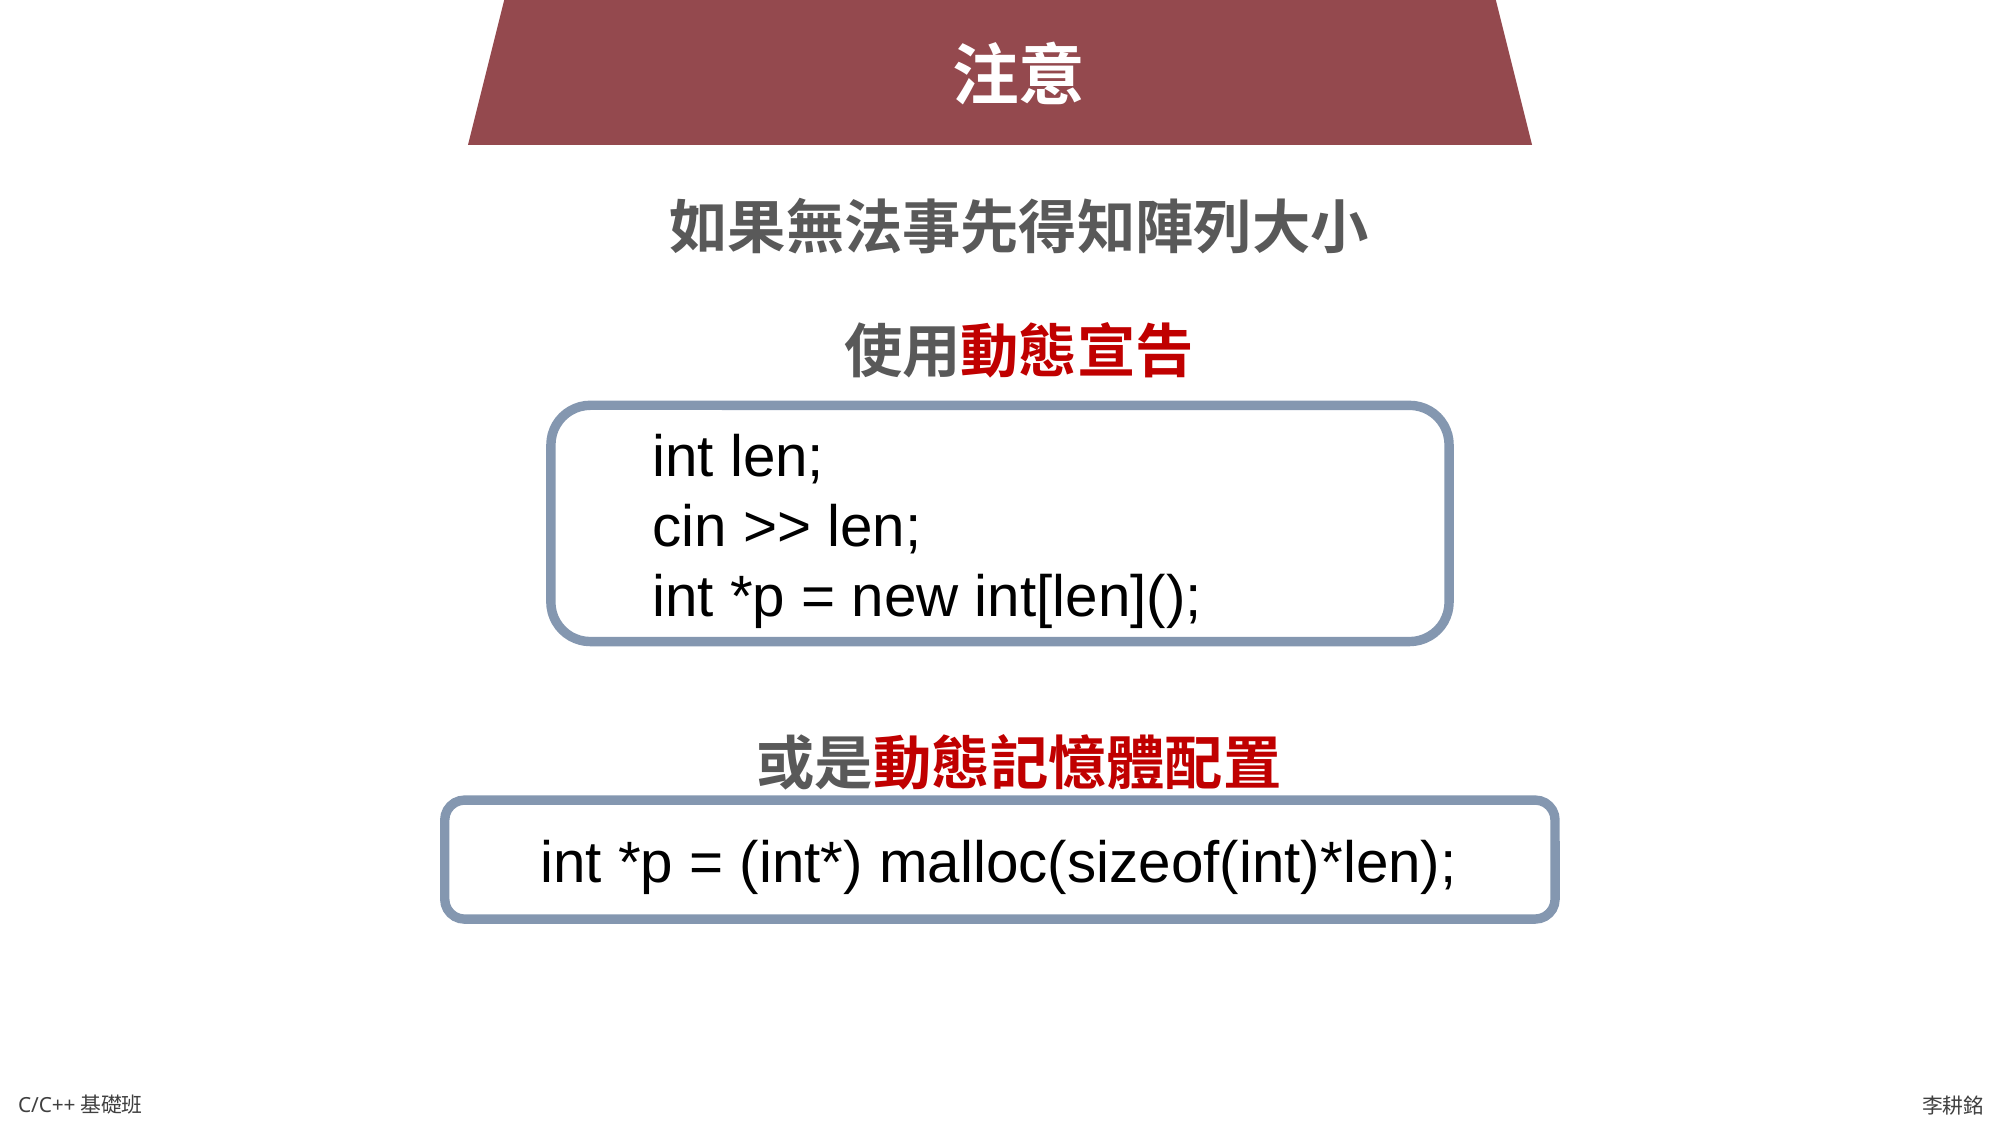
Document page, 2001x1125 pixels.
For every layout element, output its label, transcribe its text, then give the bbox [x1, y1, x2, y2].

text_box int *p = (int*) malloc(sizeof(int)*len); [443, 799, 1557, 921]
text_box 使用動態宣告 [821, 307, 1217, 392]
text_box int len; cin >> len; int *p = new int[len](); [549, 404, 1451, 643]
text_box 注意 [937, 25, 1101, 120]
text_box 李耕銘 [1907, 1084, 2000, 1125]
text_box C/C++基礎班 [3, 1084, 158, 1125]
text_box 或是動態記憶體配置 [734, 718, 1304, 804]
text_box [466, 0, 1534, 147]
text_box 如果無法事先得知陣列大小 [654, 183, 1384, 268]
